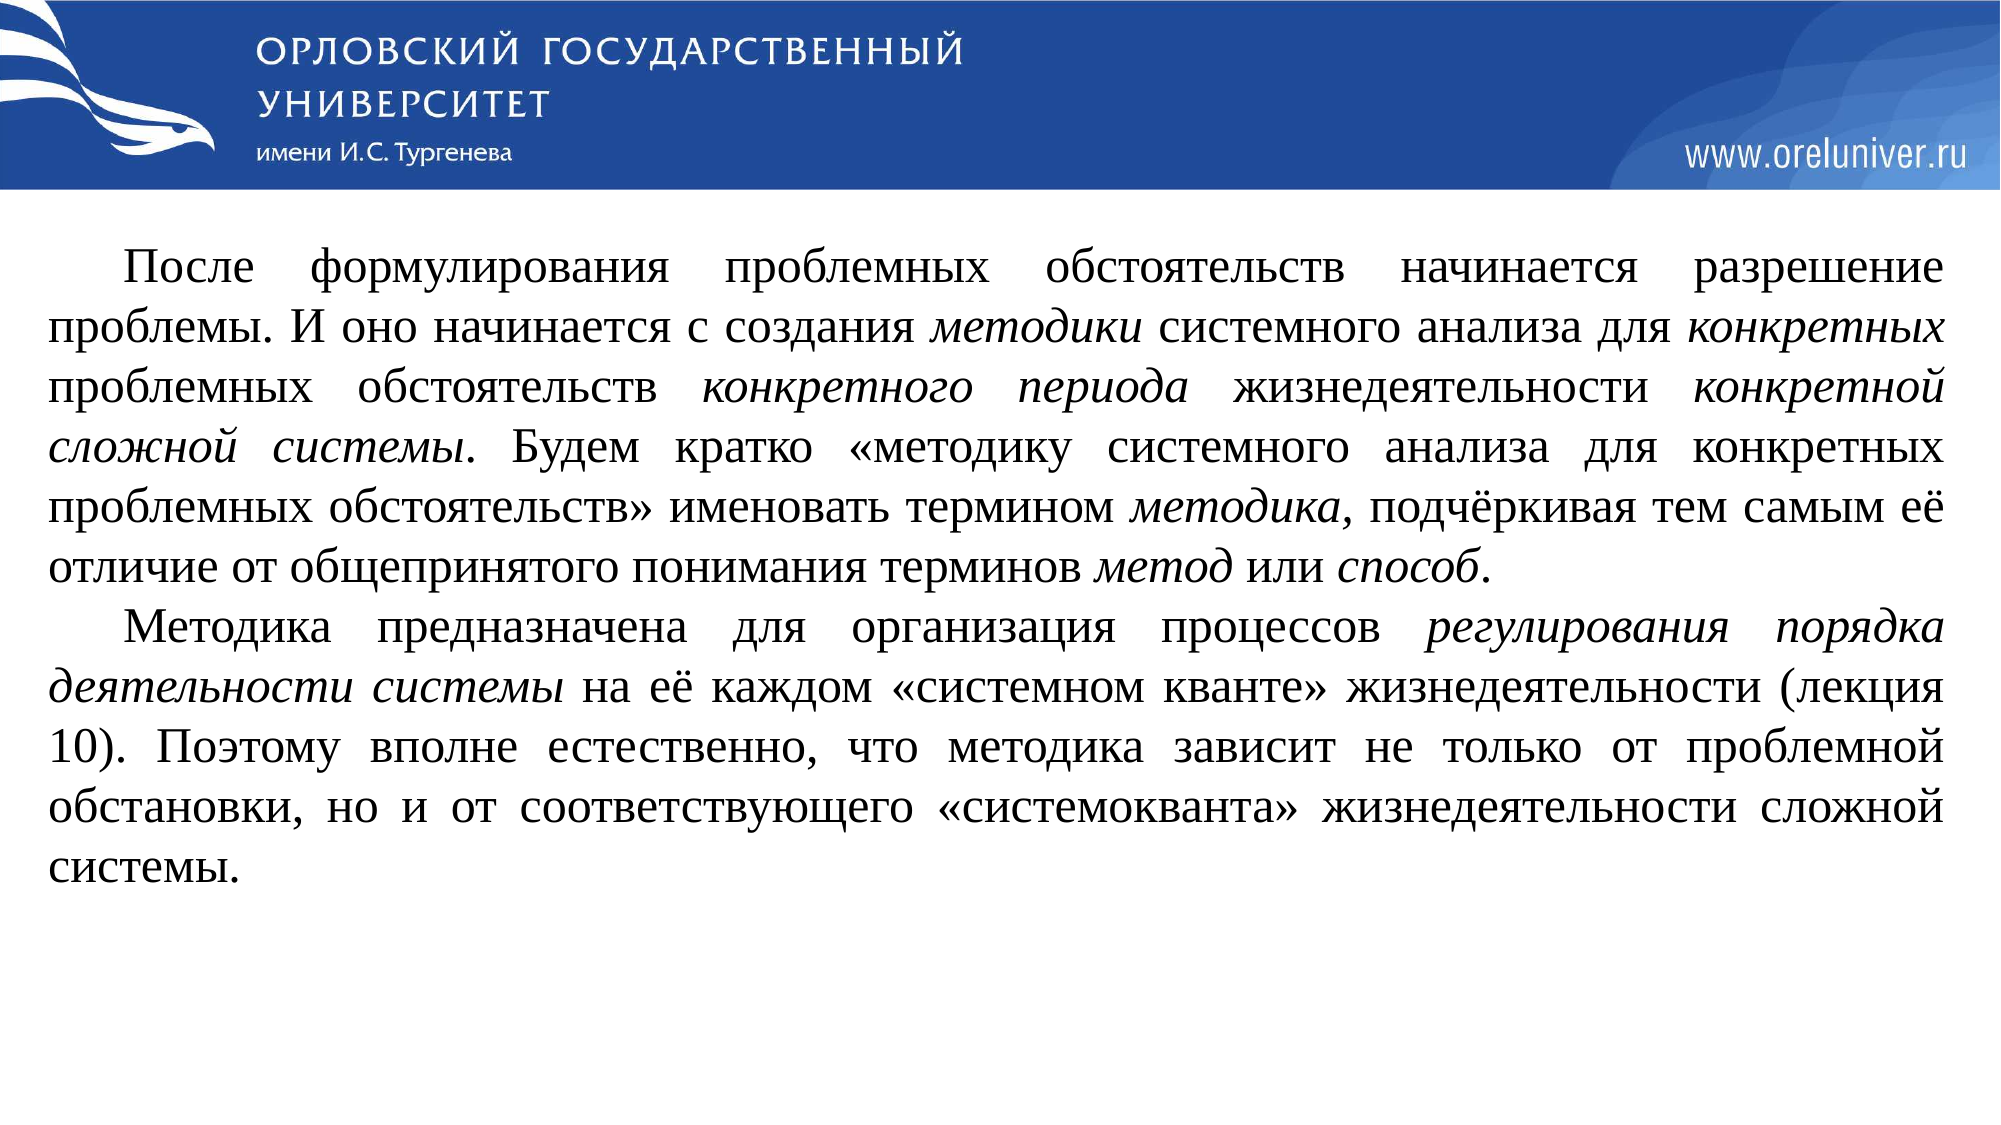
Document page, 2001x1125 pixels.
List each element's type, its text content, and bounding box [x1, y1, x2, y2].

text_box После формулирования проблемных обстоятельств начинается разрешение проблемы. И оно начинается с создания методики системного анализа для конкретных проблемных обстоятельств конкретного периода жизнедеятельности конкретной сложной системы. Будем кратко «методику системного анализа для конкретных проблемных обстоятельств» именовать термином методика, подчёркивая тем самым её отличие от общепринятого понимания терминов метод или способ. Методика предназначена для организация процессов регулирования порядка деятельности системы на её каждом «системном кванте» жизнедеятельности (лекция 10). Поэтому вполне естественно, что методика зависит не только от проблемной обстановки, но и от соответствующего «системокванта» жизнедеятельности сложной системы. [33, 224, 1960, 900]
picture [0, 0, 2000, 190]
